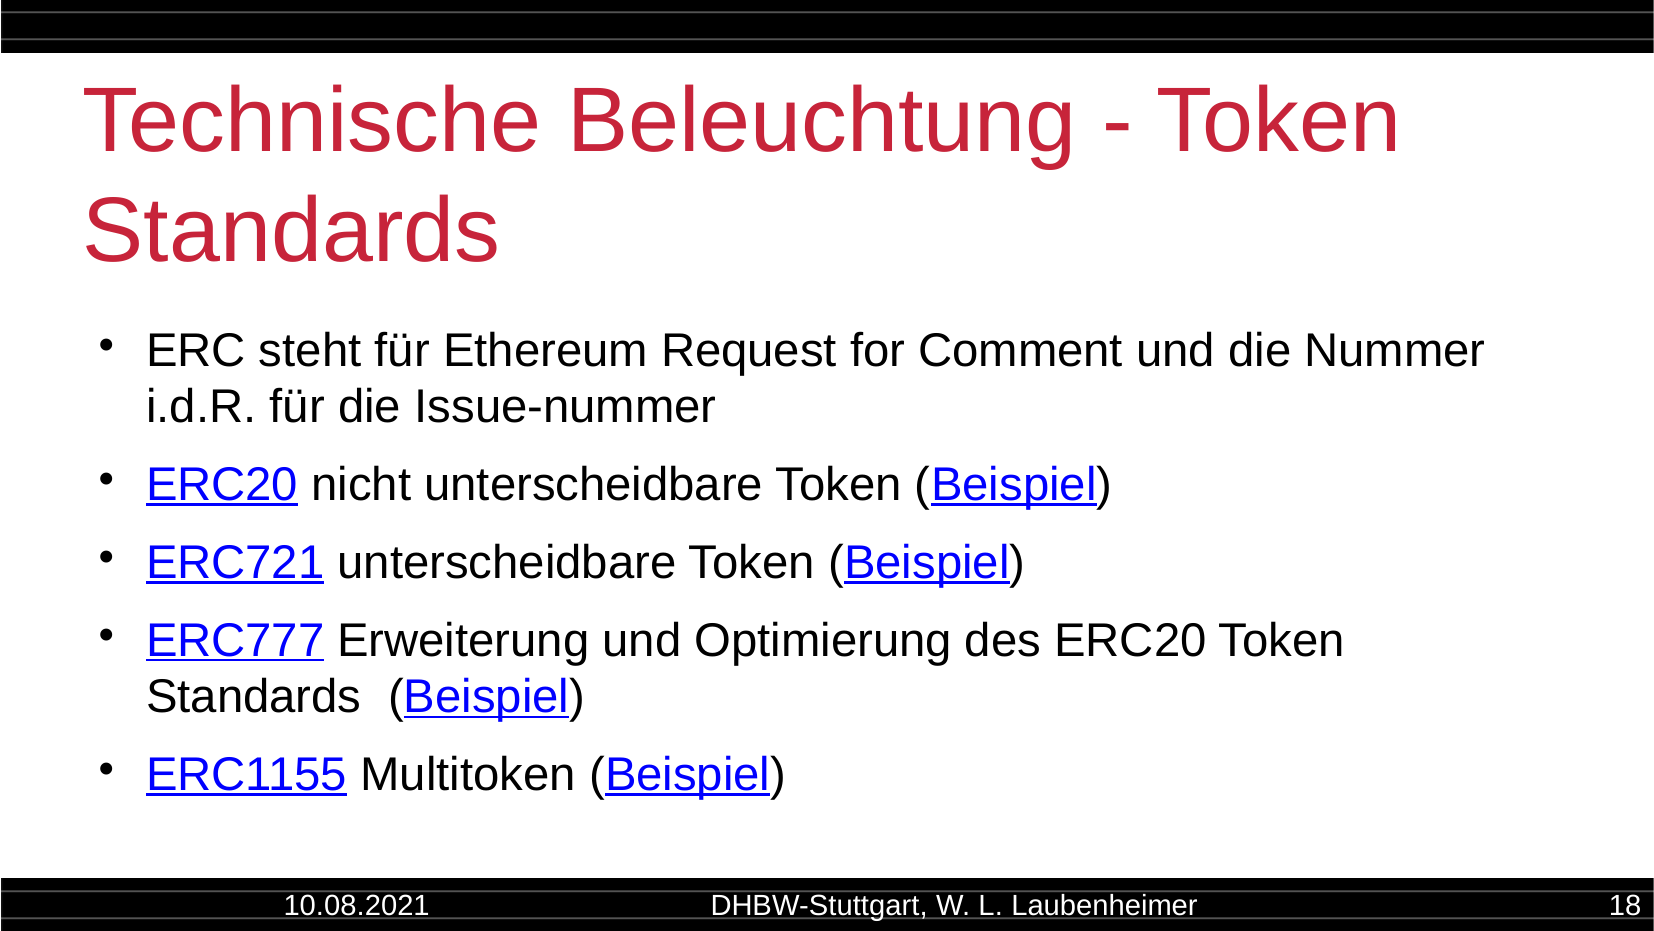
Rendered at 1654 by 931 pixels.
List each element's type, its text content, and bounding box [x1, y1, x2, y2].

text_box ERC steht für Ethereum Request for Comment und die Nummer i.d.R. für die Issue-nummer ERC20 nicht unterscheidbare Token (Beispiel) ERC721 unterscheidbare Token (Beispiel) ERC777 Erweiterung und Optimierung des ERC20 Token Standards (Beispiel) ERC1155 Multitoken (Beispiel) [82, 318, 1571, 804]
picture [1, 878, 1654, 931]
text_box Technische Beleuchtung - Token Standards [82, 67, 1571, 273]
picture [1, 0, 1654, 53]
